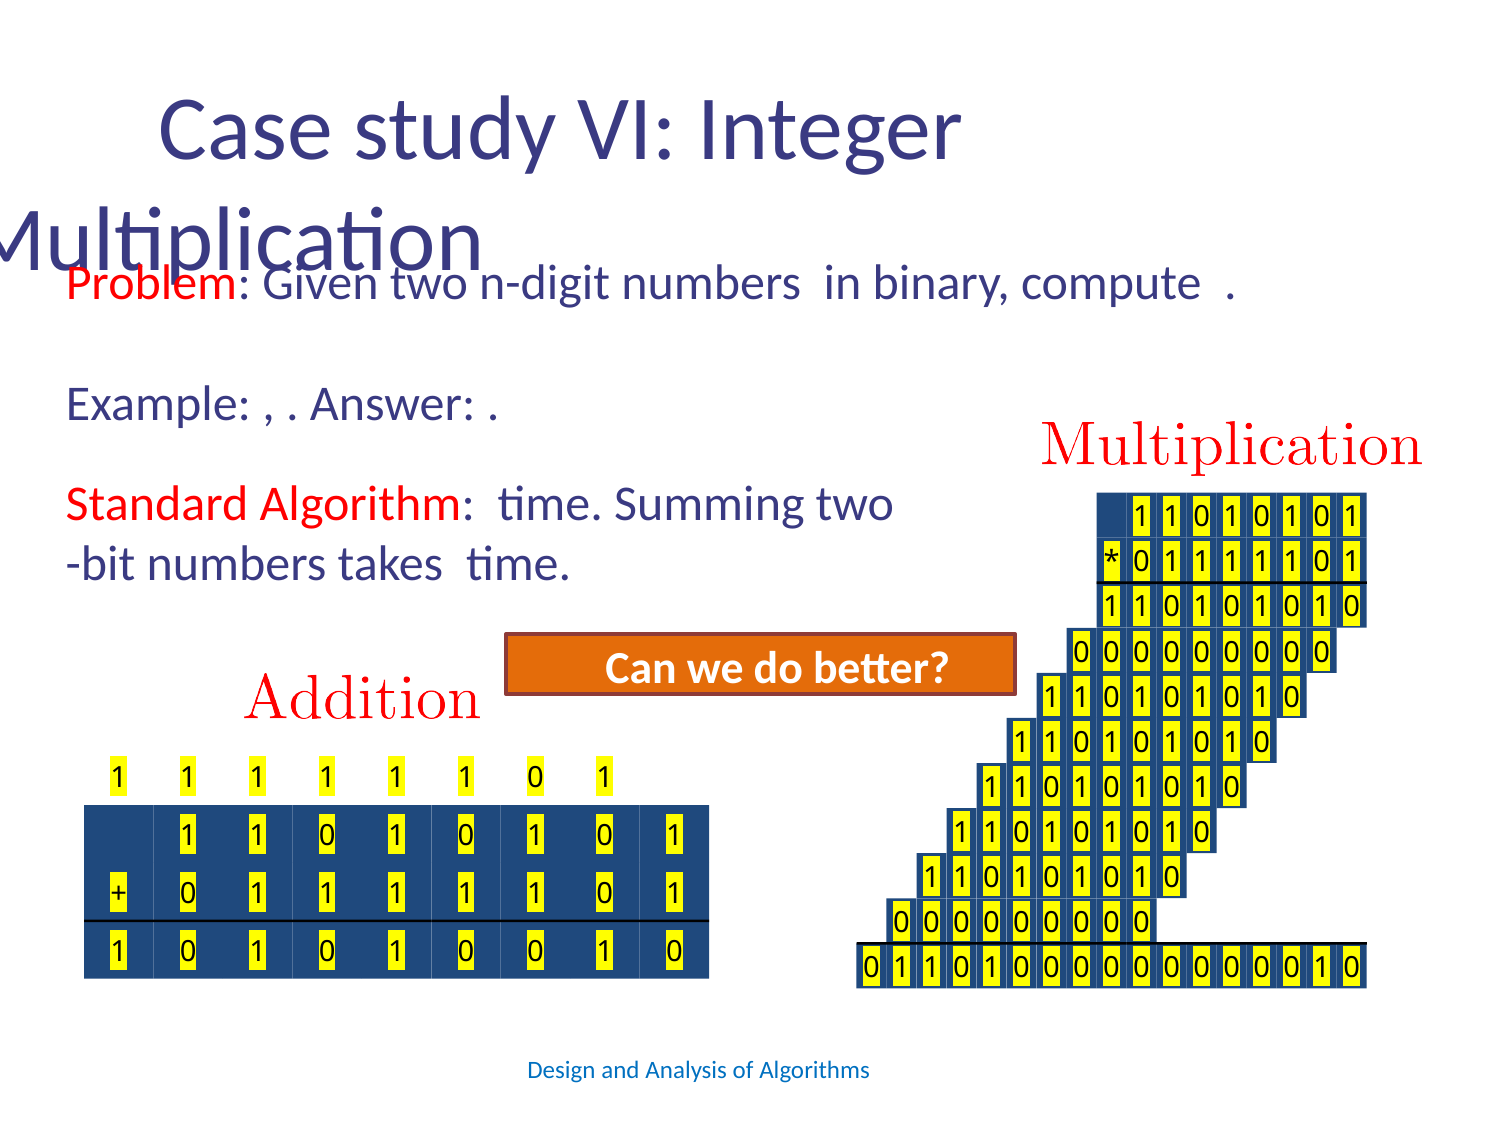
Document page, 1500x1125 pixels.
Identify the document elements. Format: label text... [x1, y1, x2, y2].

text_box Can we do better? [590, 630, 851, 700]
text_box Design and Analysis of Algorithms [512, 1046, 988, 1107]
picture [243, 672, 480, 719]
title Case study VI: Integer Multiplication [0, 53, 1472, 148]
picture [1041, 421, 1423, 477]
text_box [856, 447, 1367, 989]
text_box [504, 632, 590, 696]
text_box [83, 746, 710, 979]
